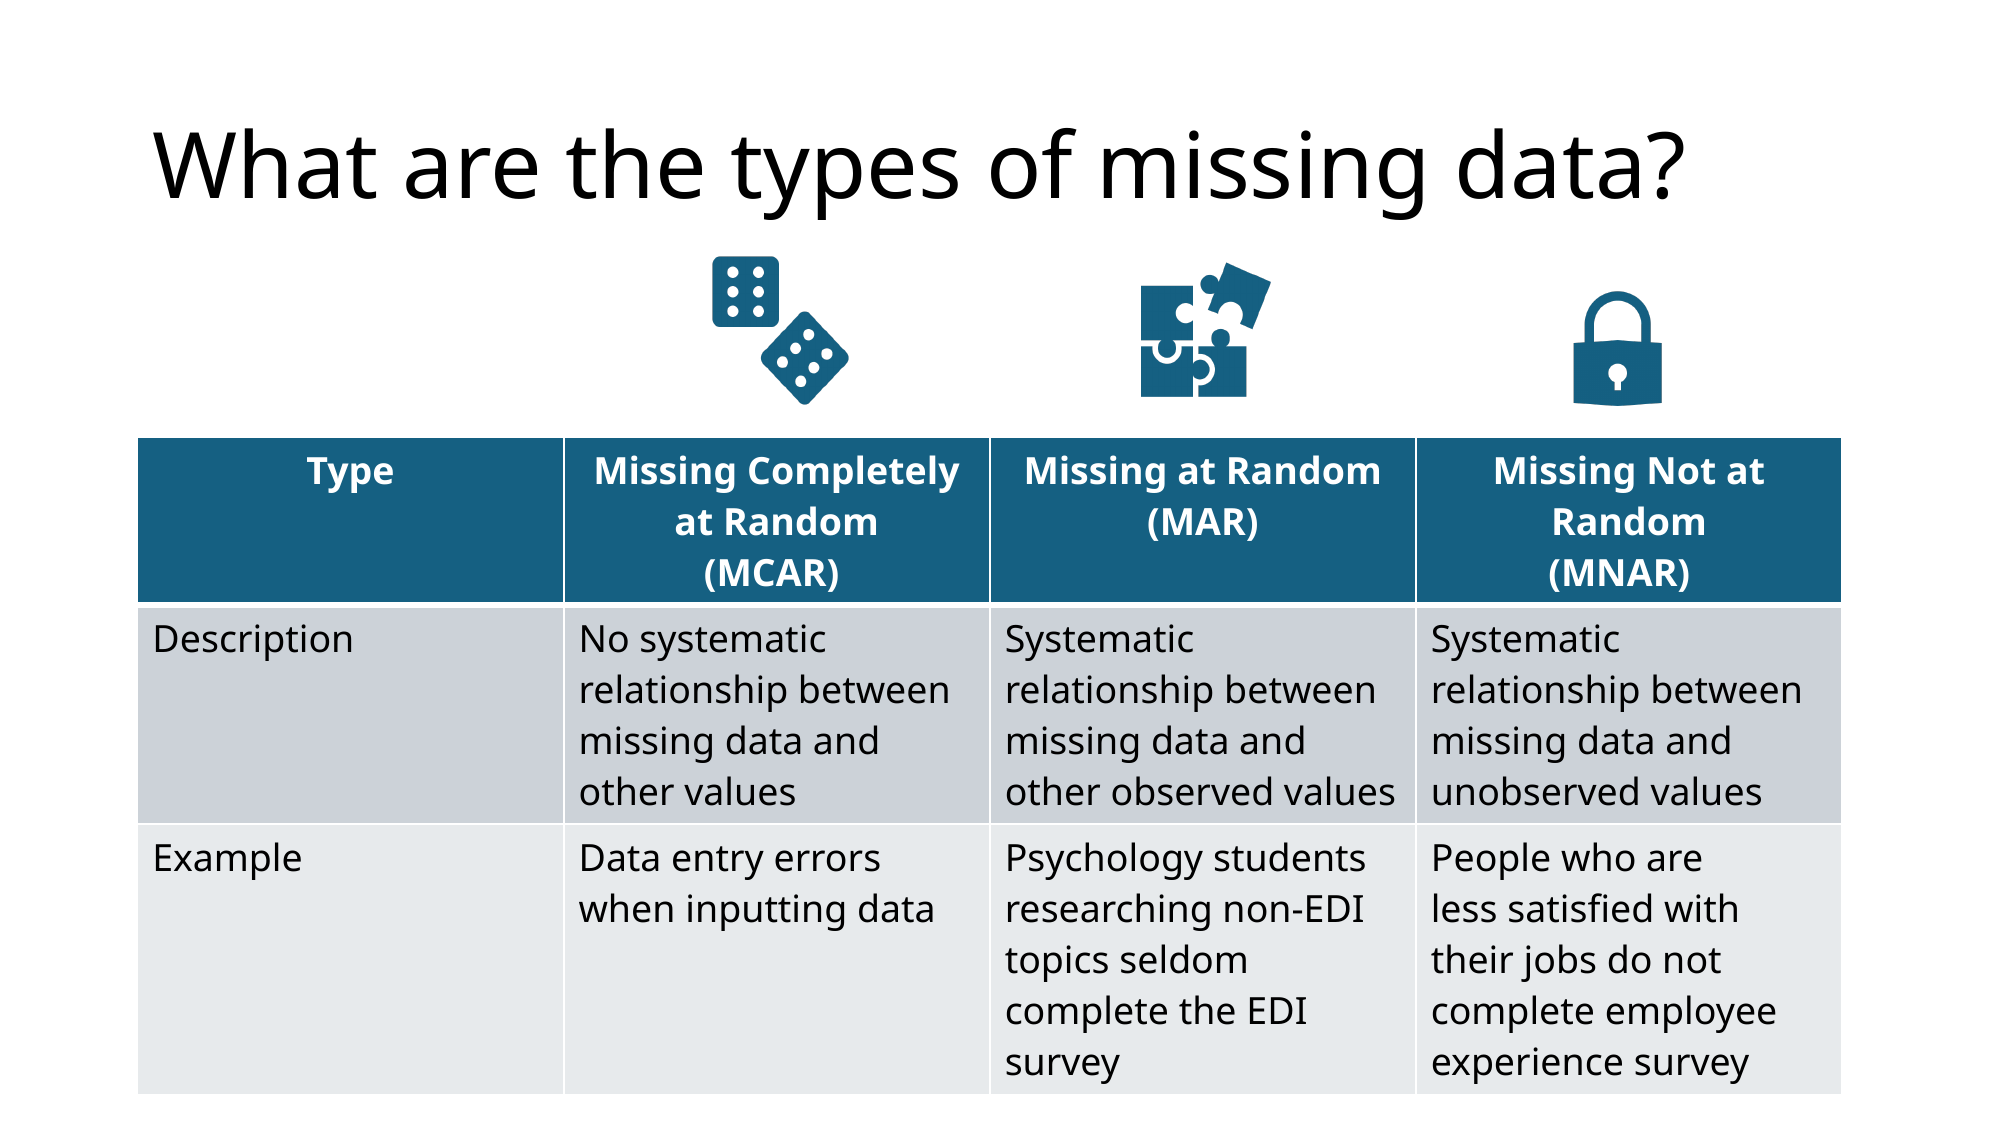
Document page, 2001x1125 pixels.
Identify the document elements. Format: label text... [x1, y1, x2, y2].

table_cell Systematic relationship between missing data and unobserved values [1417, 608, 1841, 823]
table_cell No systematic relationship between missing data and other values [565, 608, 989, 823]
table_cell People who are less satisfied with their jobs do not complete employee experience survey [1417, 825, 1841, 1094]
table_header Missing at Random (MAR) [991, 438, 1415, 602]
picture [691, 236, 870, 424]
table_header Missing Not at Random (MNAR) [1417, 438, 1841, 602]
table_cell Data entry errors when inputting data [565, 825, 989, 1094]
table_cell Systematic relationship between missing data and other observed values [991, 608, 1415, 823]
table_header Type [138, 438, 563, 602]
table_cell Example [138, 825, 563, 1094]
table_header Missing Completely at Random (MCAR) [565, 438, 989, 602]
picture [1541, 272, 1693, 424]
picture [1116, 236, 1295, 424]
title What are the types of missing data? [137, 59, 1863, 278]
table_cell Psychology students researching non-EDI topics seldom complete the EDI survey [991, 825, 1415, 1094]
table_cell Description [138, 608, 563, 823]
